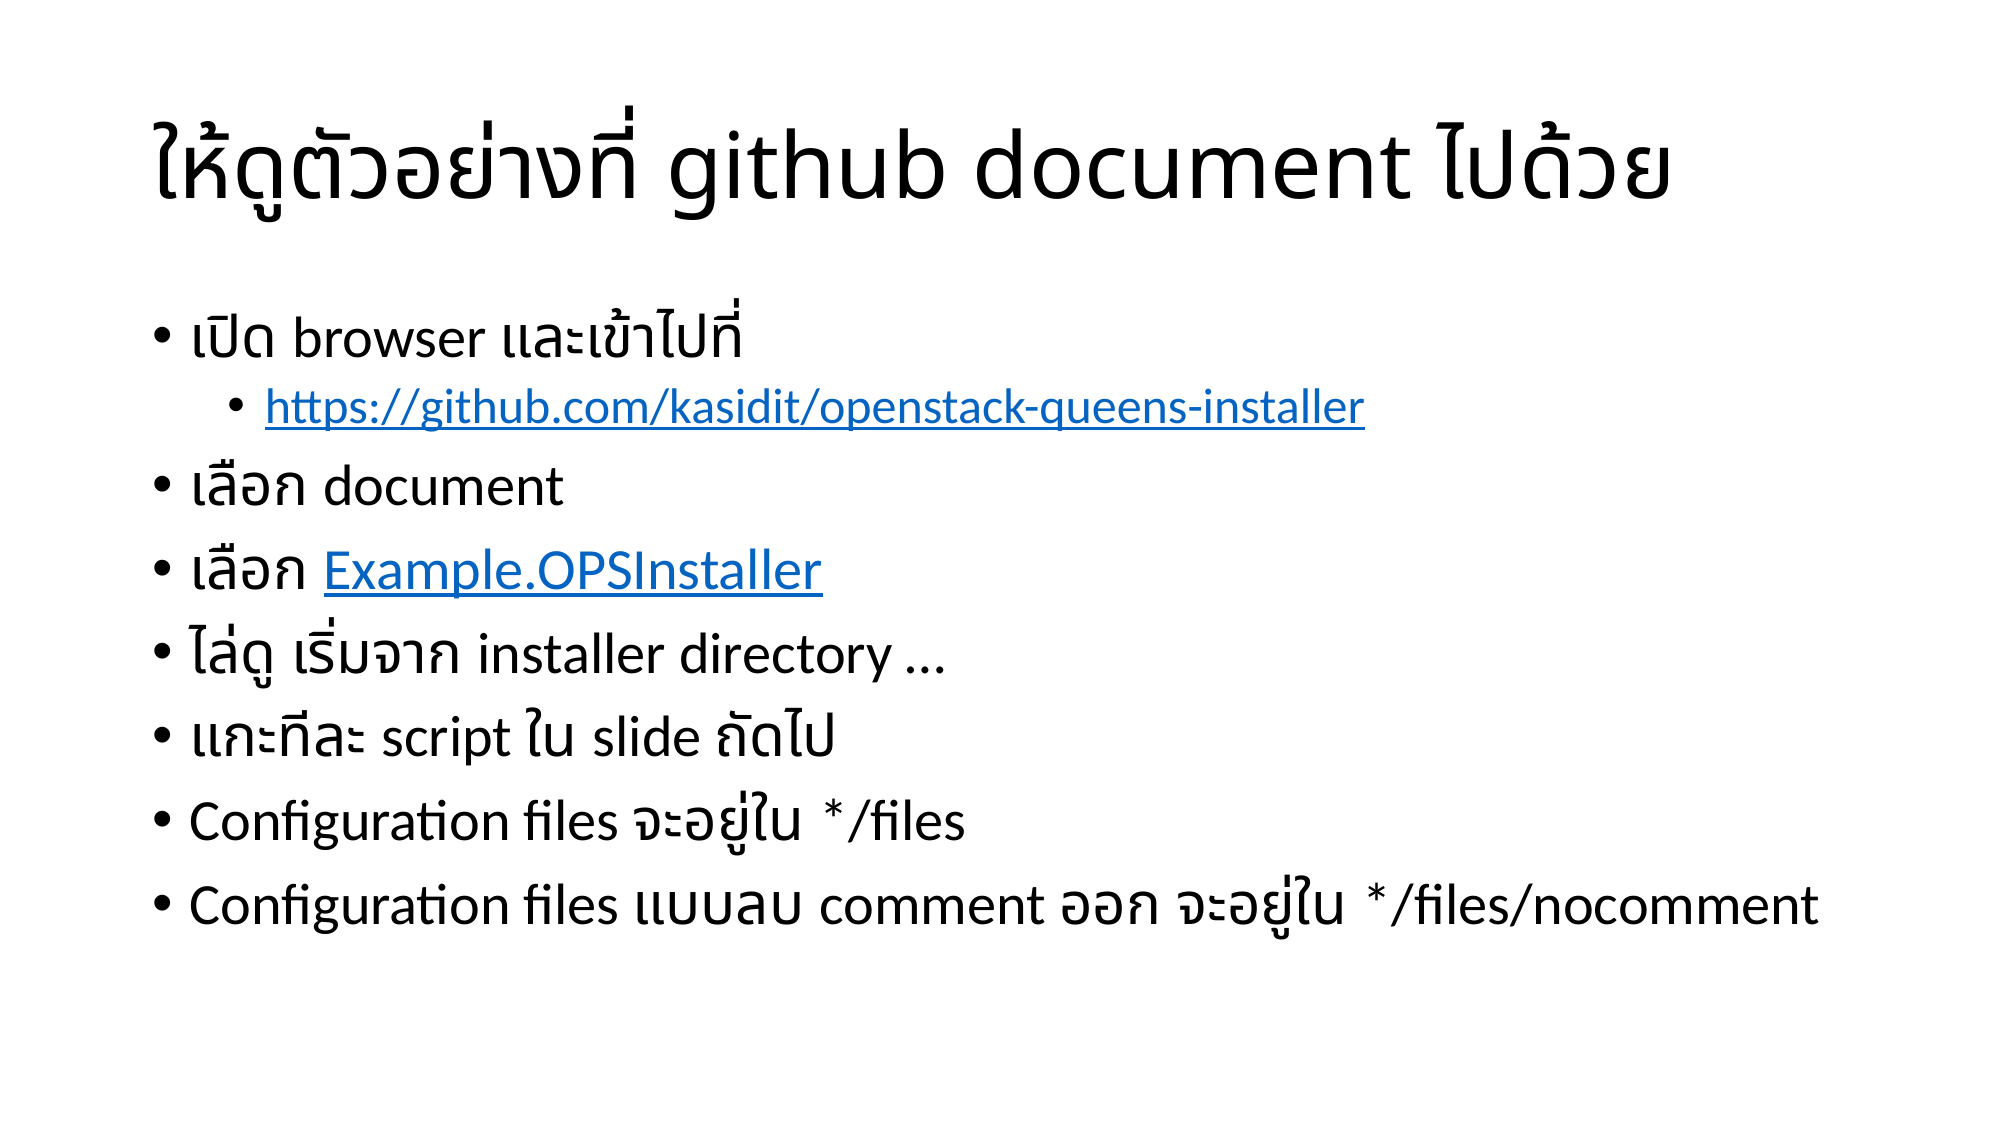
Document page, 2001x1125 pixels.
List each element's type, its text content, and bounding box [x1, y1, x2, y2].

title ให้ดูตัวอย่างที่ github document ไปด้วย [137, 59, 1863, 278]
list เปิด browser และเข้าไปที่ https://github.com/kasidit/openstack-queens-installer เลือก document เลือก Example.OPSInstaller ไล่ดู เริ่มจาก installer directory … แกะทีละ script ใน slide ถัดไป Configuration files จะอยู่ใน */files Configuration files แบบลบ comment ออก จะอยู่ใน */files/nocomment [137, 299, 1863, 1014]
